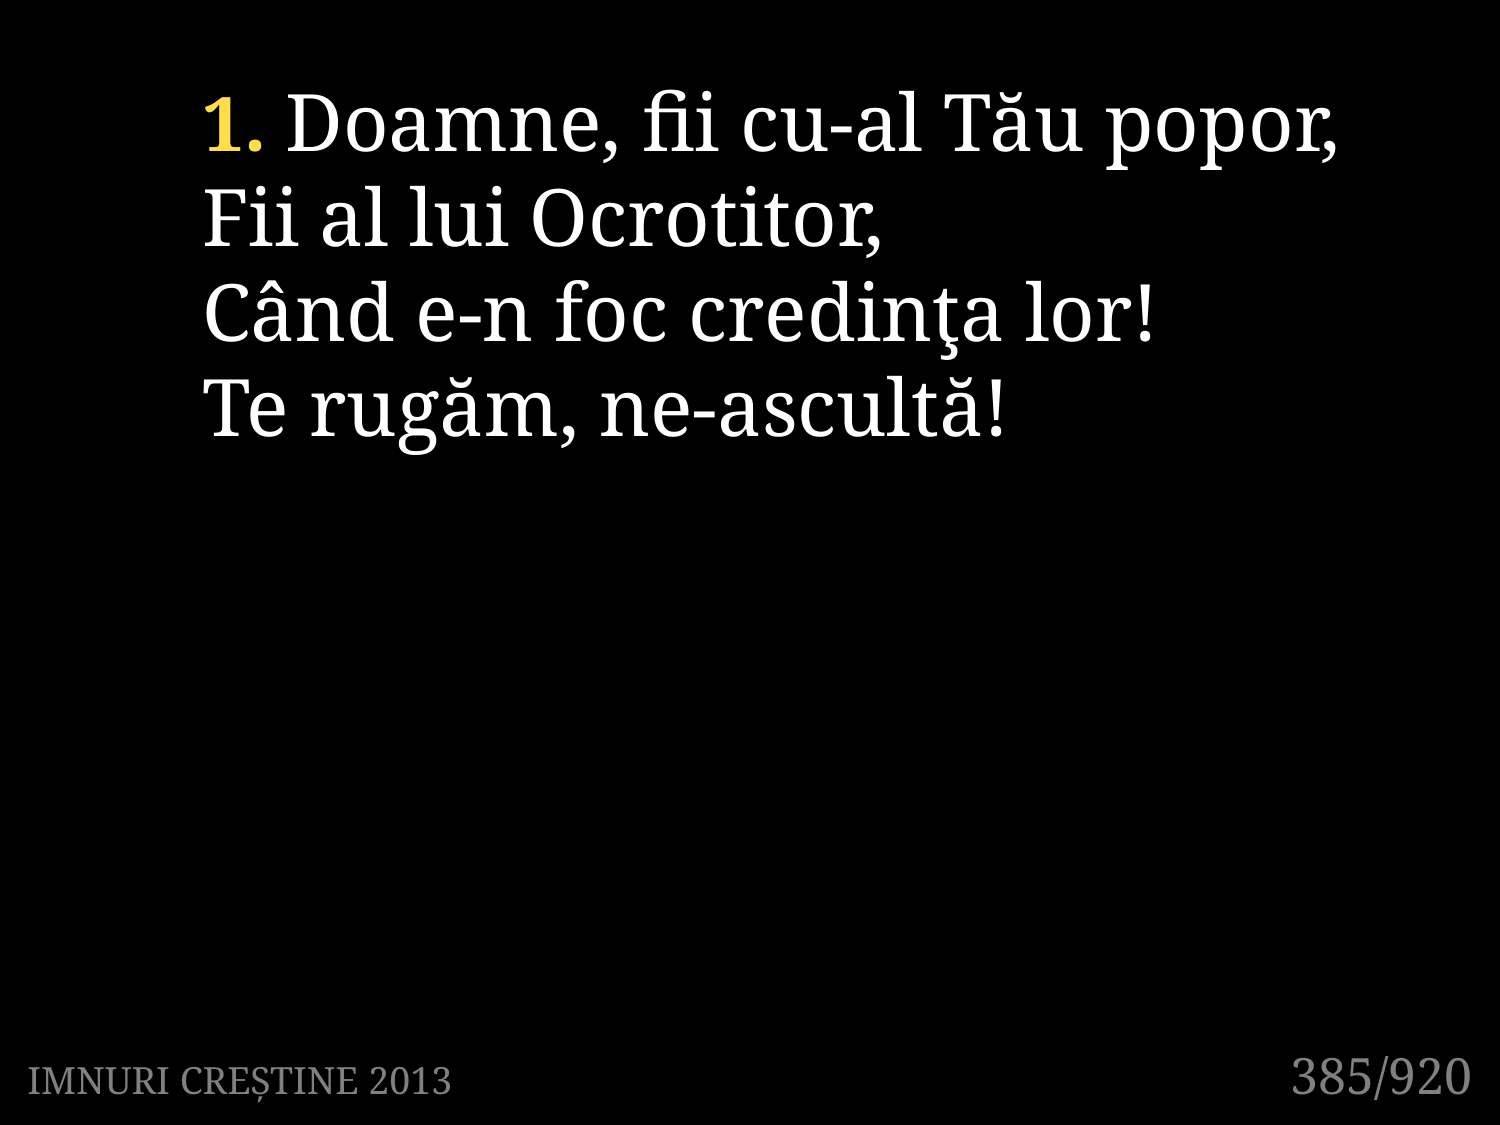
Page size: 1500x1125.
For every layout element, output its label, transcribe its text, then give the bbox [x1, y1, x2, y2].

text_box 385/920 [637, 1037, 1488, 1113]
text_box IMNURI CREȘTINE 2013 [12, 1049, 637, 1110]
text_box 1. Doamne, fii cu-al Tău popor, Fii al lui Ocrotitor, Când e-n foc credinţa lor! Te rugăm, ne-ascultă! [187, 64, 1500, 460]
